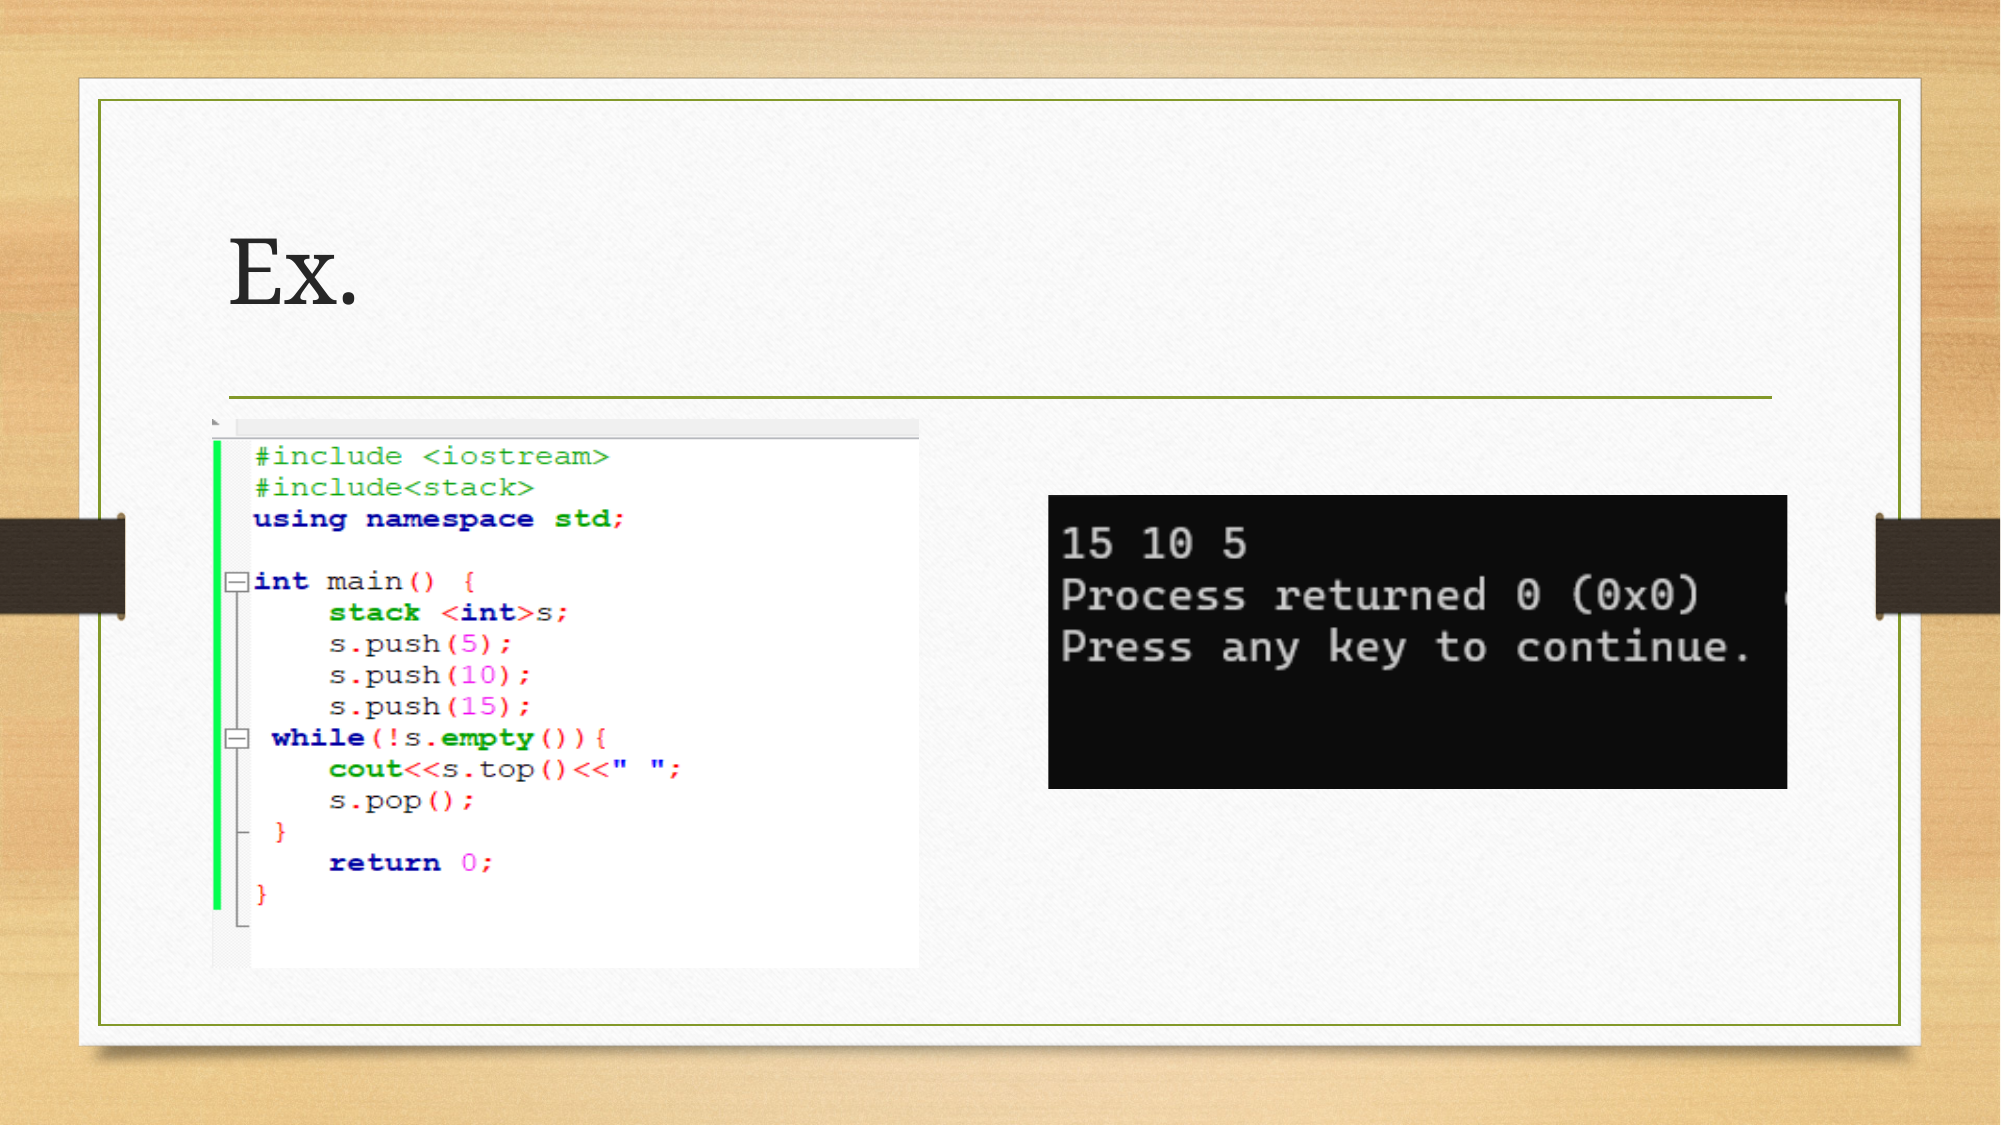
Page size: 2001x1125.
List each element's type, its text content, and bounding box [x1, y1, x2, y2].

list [1048, 495, 1788, 789]
picture [0, 0, 2001, 1125]
title Ex. [212, 161, 1788, 375]
